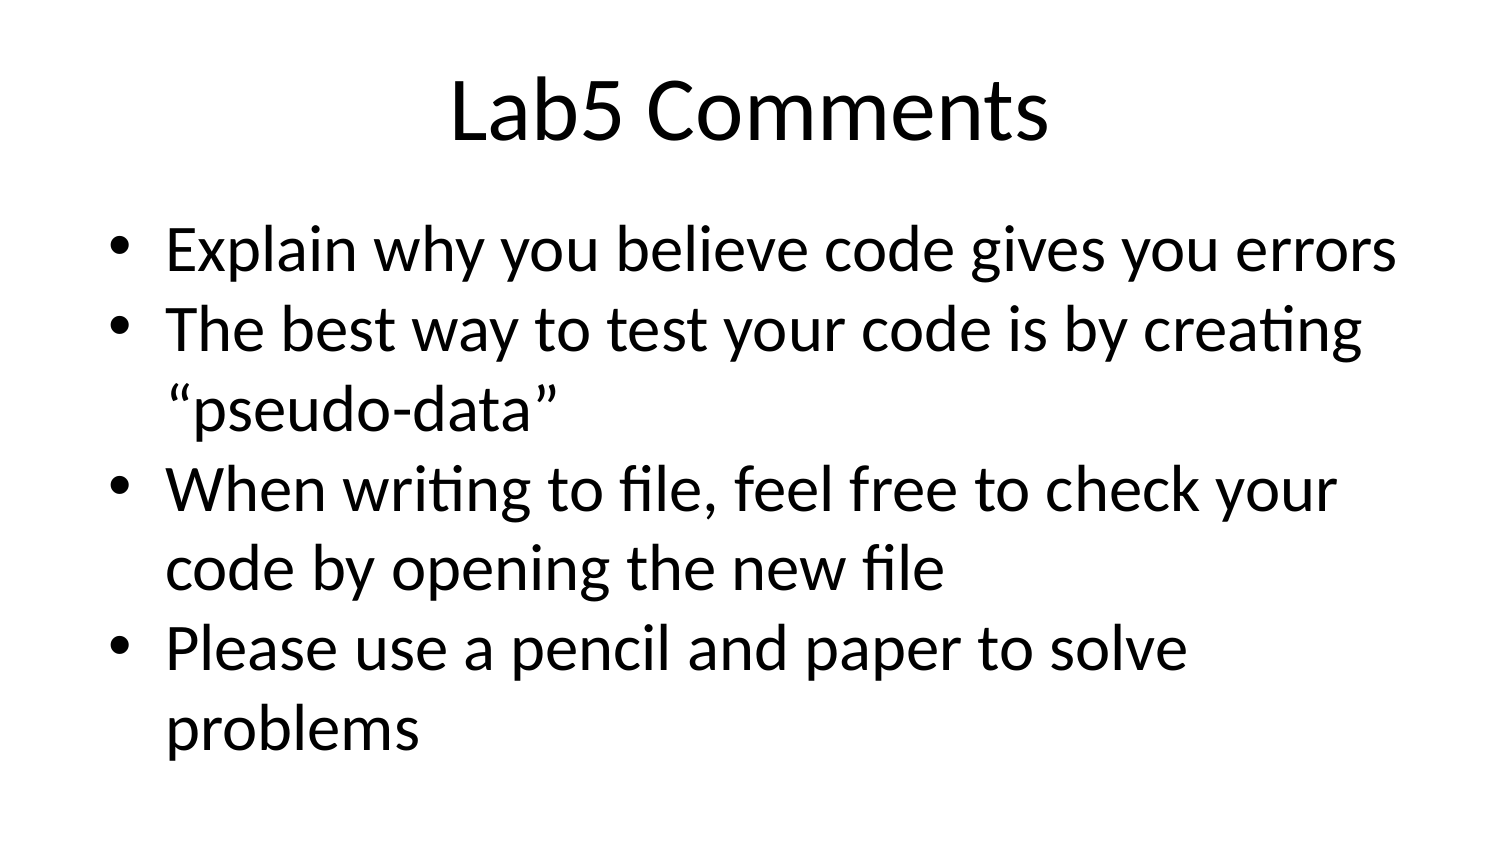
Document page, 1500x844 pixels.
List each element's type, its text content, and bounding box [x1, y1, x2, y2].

title Lab5 Comments [75, 33, 1425, 175]
list Explain why you believe code gives you errors The best way to test your code is by creating “pseudo-data” When writing to file, feel free to check your code by opening the new file Please use a pencil and paper to solve problems [75, 196, 1425, 754]
